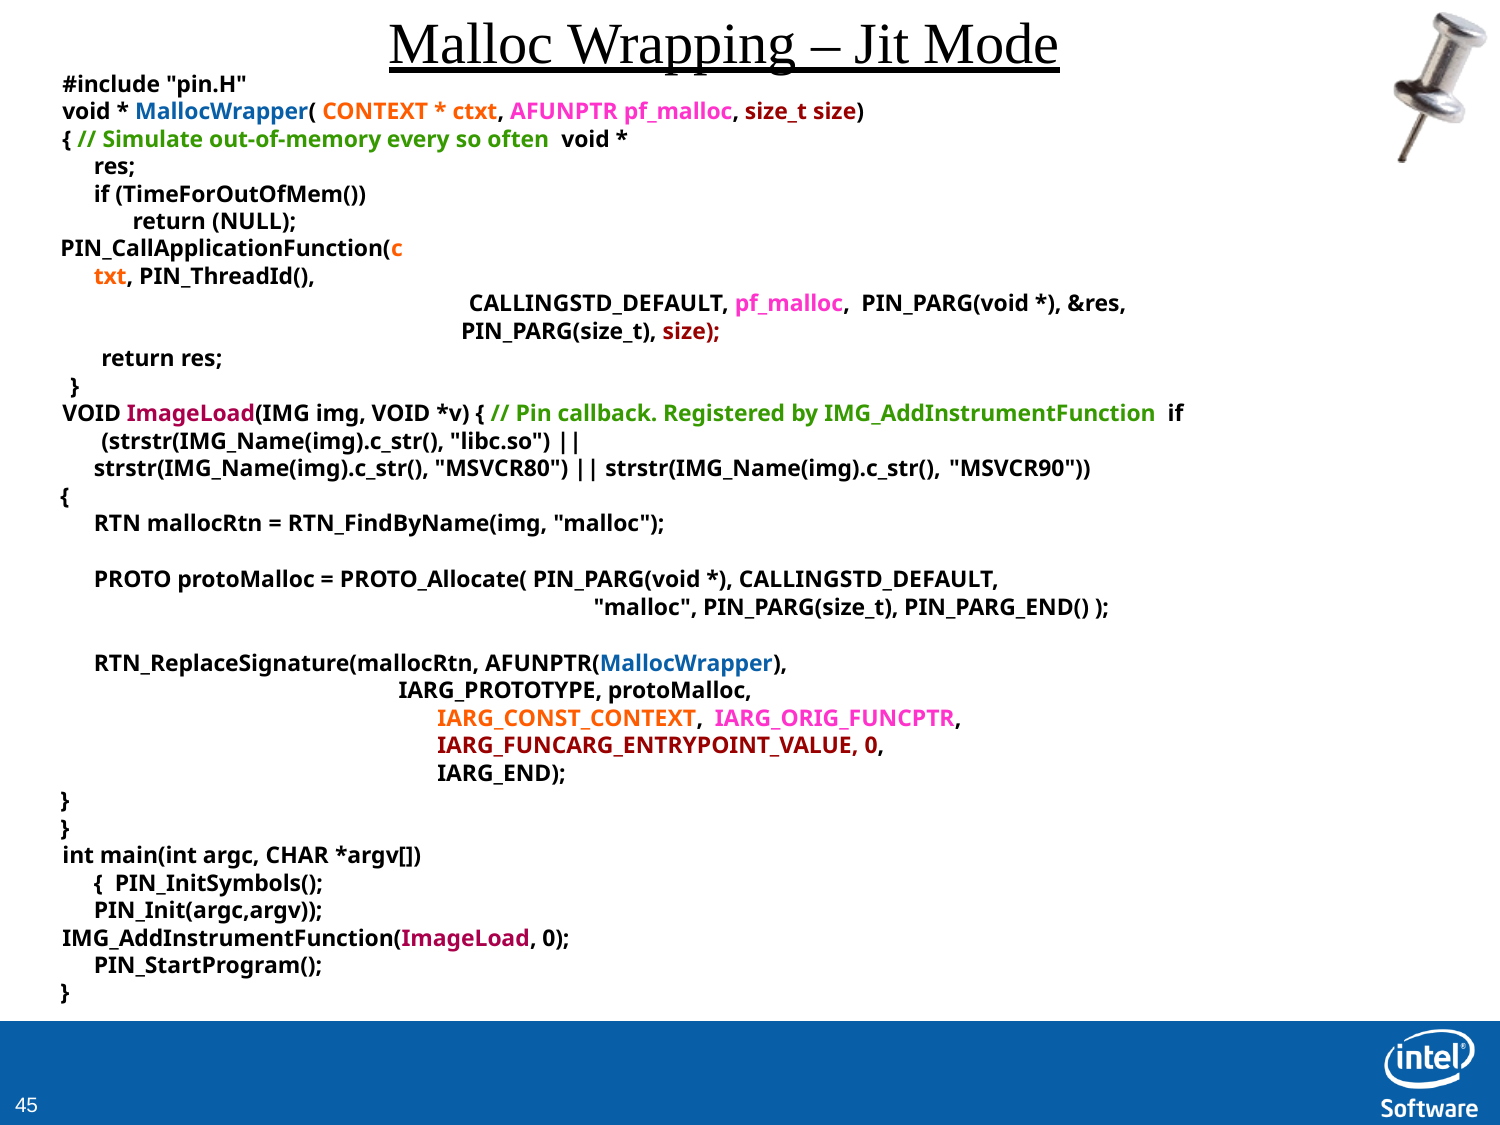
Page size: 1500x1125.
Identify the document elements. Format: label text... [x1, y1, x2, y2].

picture [1362, 1010, 1500, 1125]
text_box #include "pin.H" void * MallocWrapper( CONTEXT * ctxt, AFUNPTR pf_malloc, size_t size) { // Simulate out-of-memory every so often void * res; if (TimeForOutOfMem()) return (NULL); PIN_CallApplicationFunction(ctxt, PIN_ThreadId(), CALLINGSTD_DEFAULT, pf_malloc, PIN_PARG(void *), &res, PIN_PARG(size_t), size); return res; } VOID ImageLoad(IMG img, VOID *v) { // Pin callback. Registered by IMG_AddInstrumentFunction if (strstr(IMG_Name(img).c_str(), "libc.so") || strstr(IMG_Name(img).c_str(), "MSVCR80") || strstr(IMG_Name(img).c_str(), "MSVCR90")) { RTN mallocRtn = RTN_FindByName(img, "malloc"); PROTO protoMalloc = PROTO_Allocate( PIN_PARG(void *), CALLINGSTD_DEFAULT, "malloc", PIN_PARG(size_t), PIN_PARG_END() ); RTN_ReplaceSignature(mallocRtn, AFUNPTR(MallocWrapper), IARG_PROTOTYPE, protoMalloc, IARG_CONST_CONTEXT, IARG_ORIG_FUNCPTR, IARG_FUNCARG_ENTRYPOINT_VALUE, 0, IARG_END); } } int main(int argc, CHAR *argv[]) { PIN_InitSymbols(); PIN_Init(argc,argv)); IMG_AddInstrumentFunction(ImageLoad, 0); PIN_StartProgram(); } [60, 67, 1349, 1006]
title Malloc Wrapping – Jit Mode [386, 3, 1064, 194]
text_box [1393, 12, 1488, 163]
slide_number 10 [10, 1092, 43, 1125]
